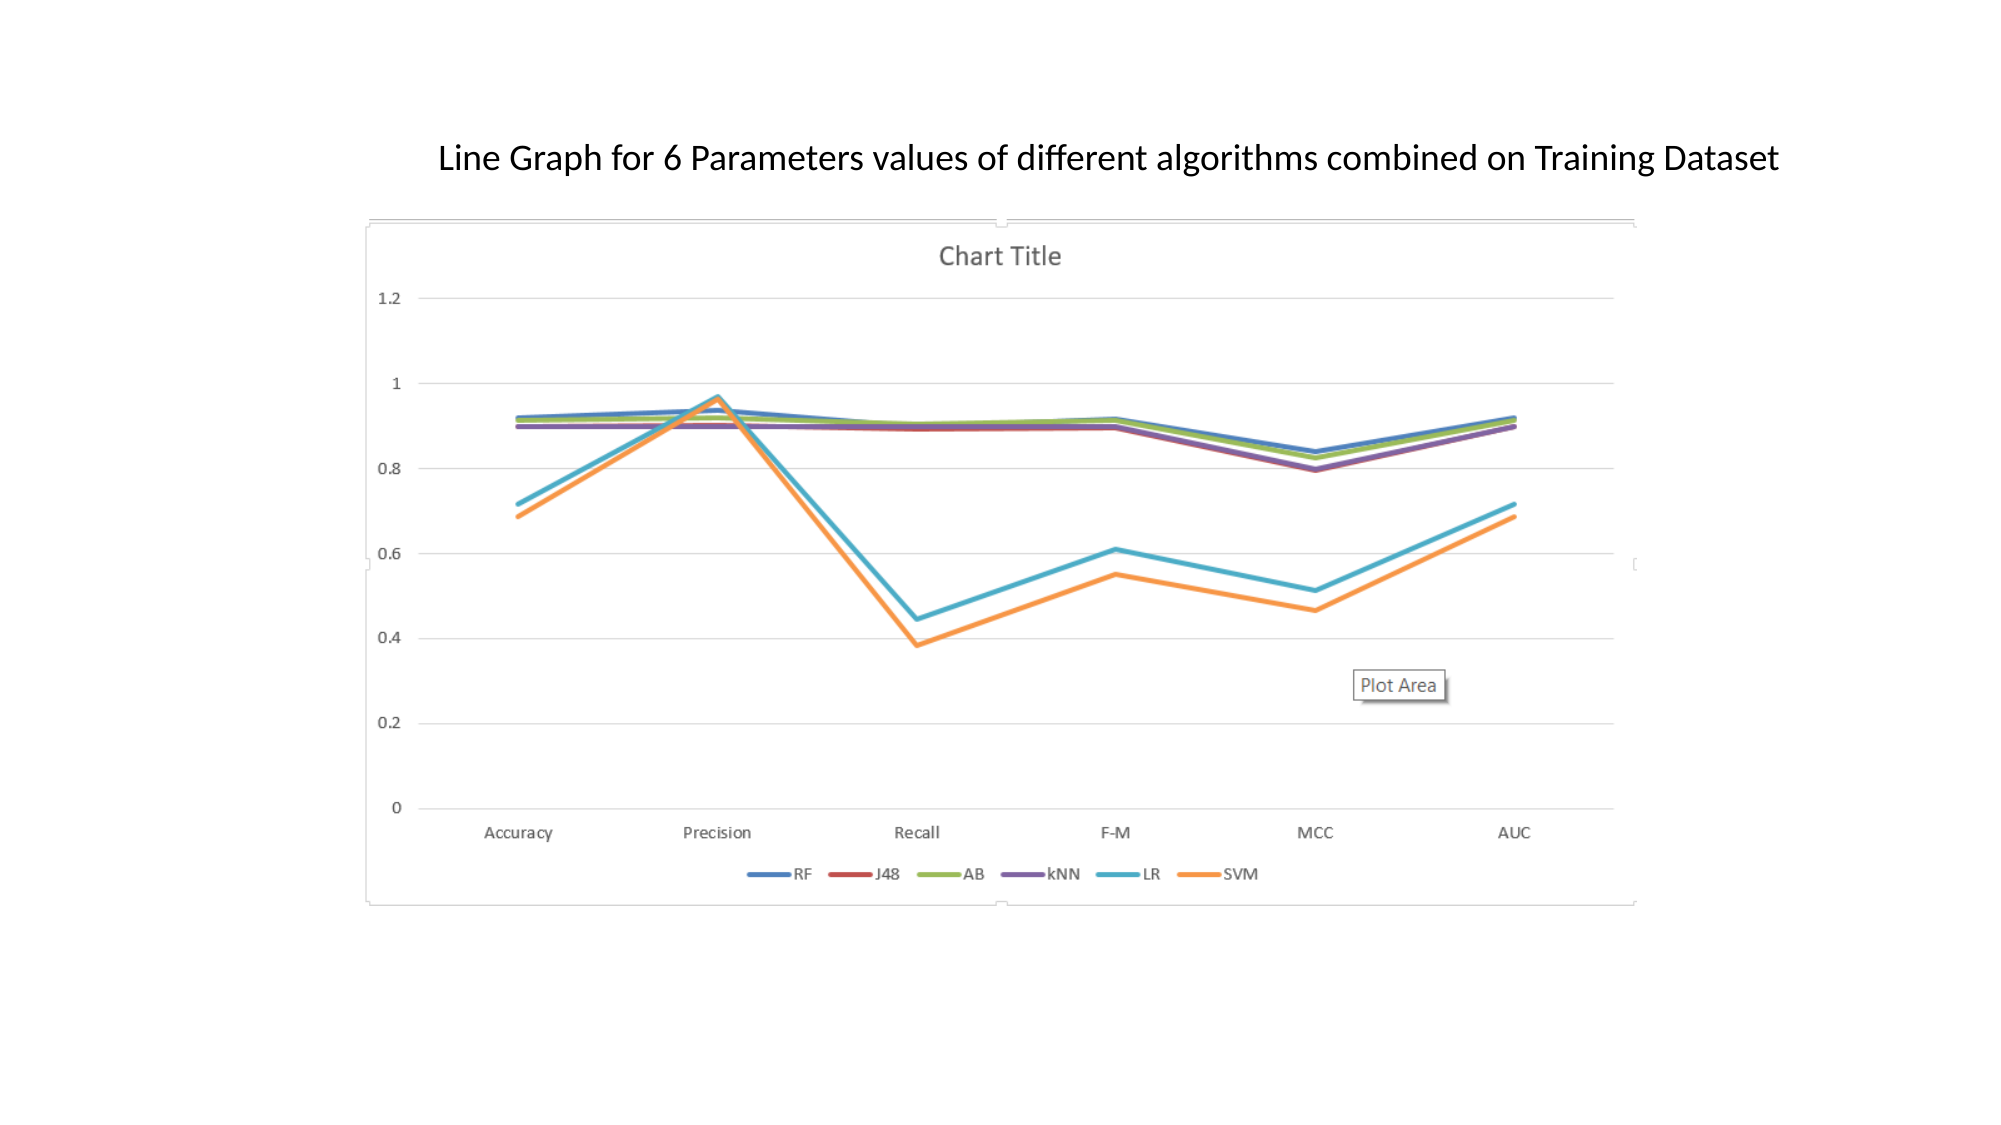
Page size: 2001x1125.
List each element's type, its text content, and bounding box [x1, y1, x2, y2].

picture [363, 219, 1637, 906]
text_box Line Graph for 6 Parameters values of different algorithms combined on Training Dataset [423, 125, 1797, 186]
